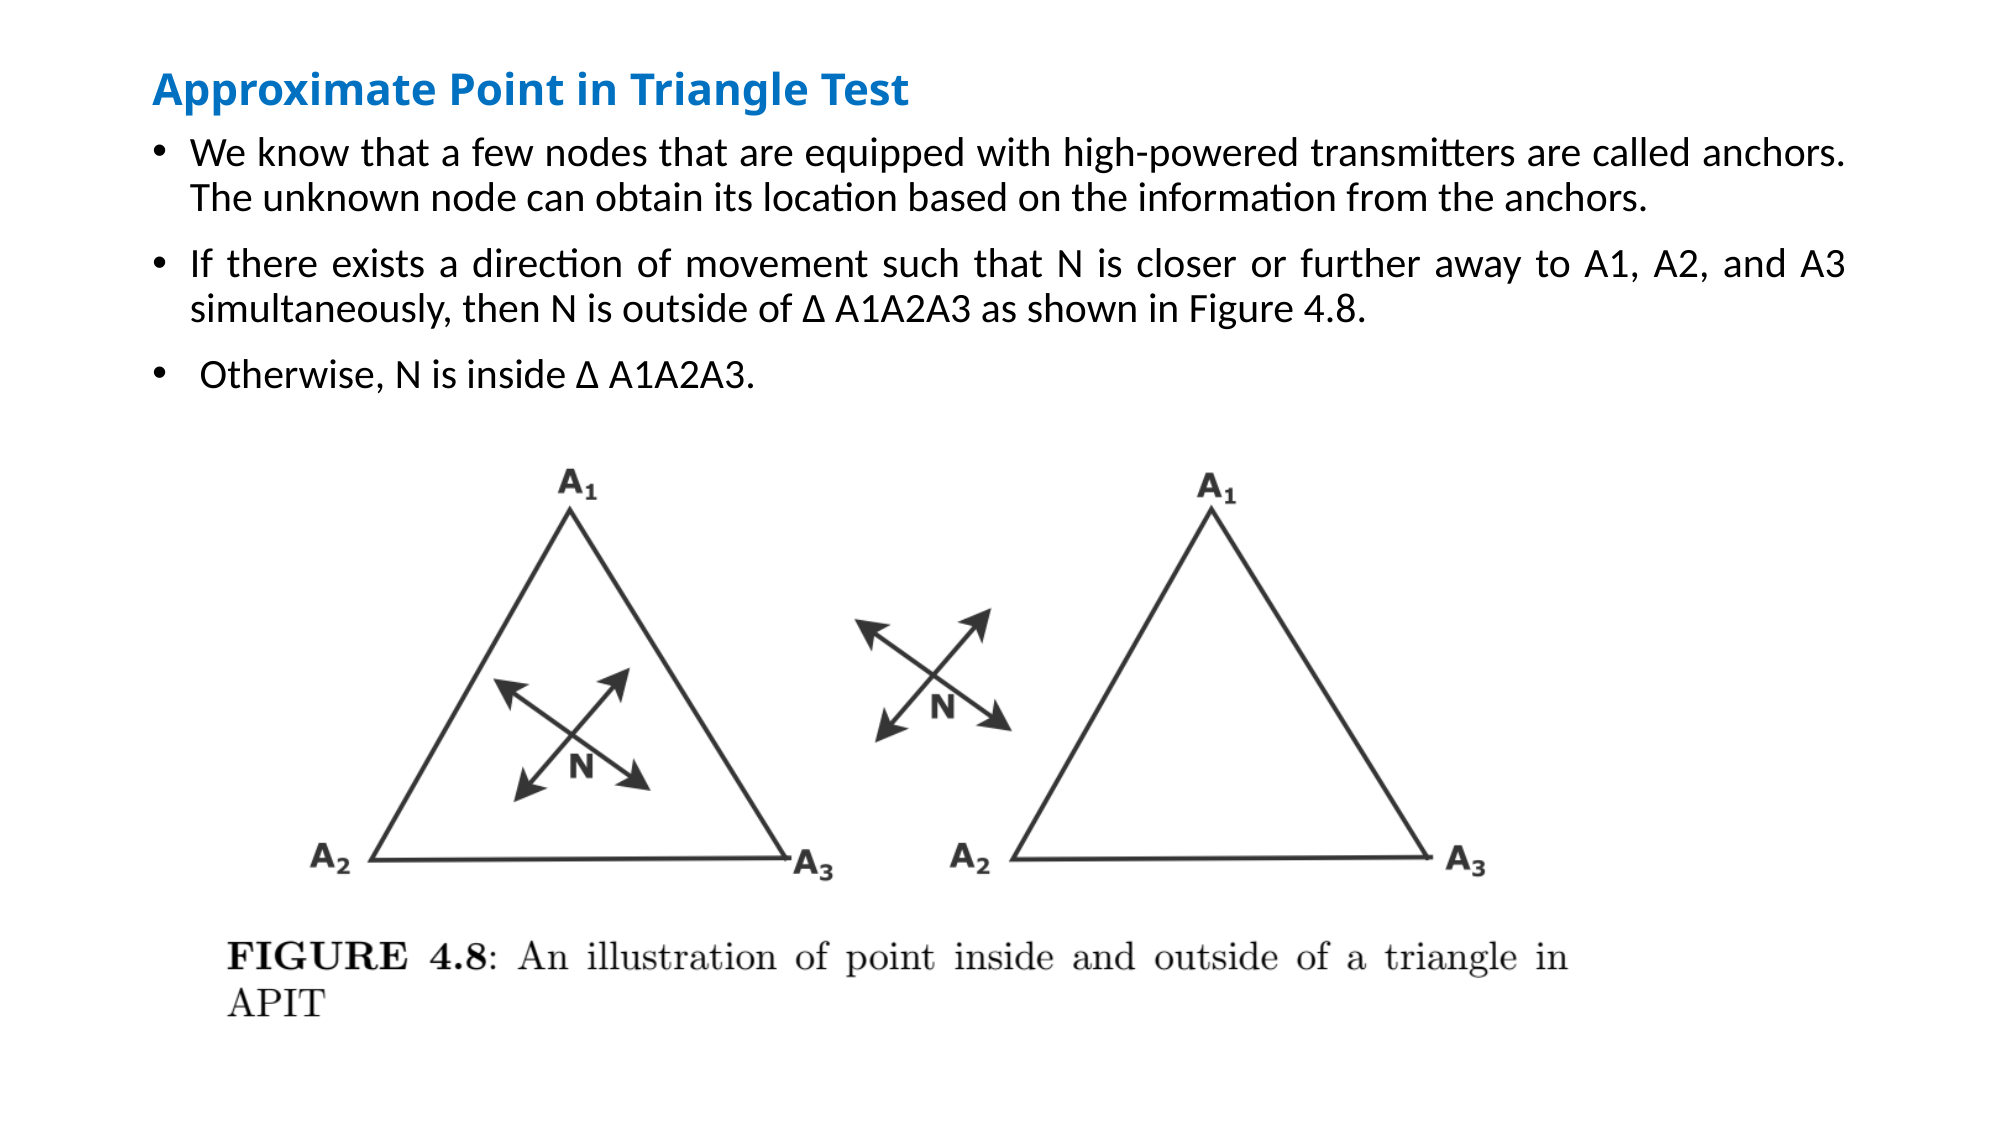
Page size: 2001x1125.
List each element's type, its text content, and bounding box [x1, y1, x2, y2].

list We know that a few nodes that are equipped with high-powered transmitters are called anchors. The unknown node can obtain its location based on the information from the anchors. If there exists a direction of movement such that N is closer or further away to A1, A2, and A3 simultaneously, then N is outside of ∆ A1A2A3 as shown in Figure 4.8. Otherwise, N is inside ∆ A1A2A3. [137, 123, 1863, 1014]
picture [191, 438, 1575, 1030]
title Approximate Point in Triangle Test [137, 59, 1863, 123]
